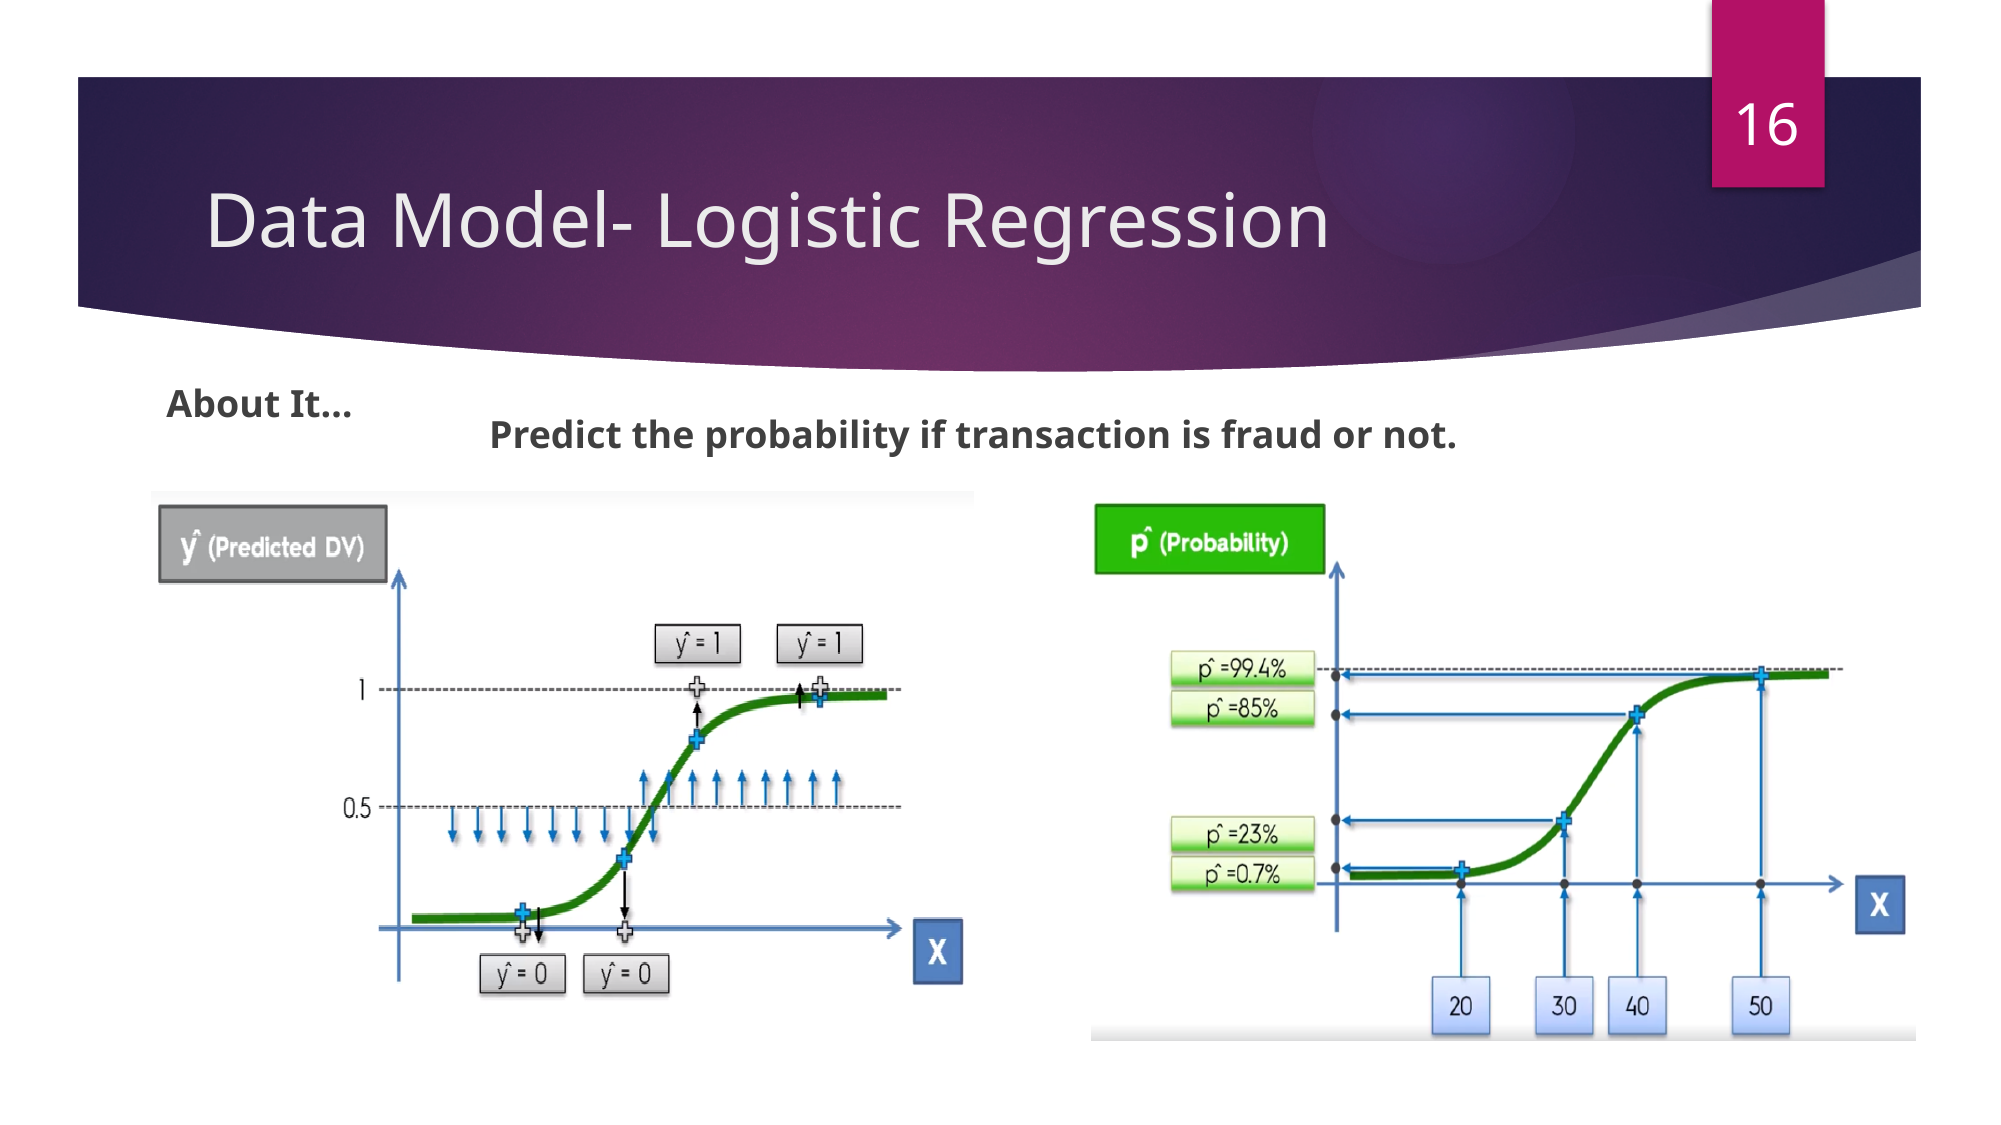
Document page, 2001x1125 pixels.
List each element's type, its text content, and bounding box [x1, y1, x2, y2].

slide_number 16 [1698, 48, 1836, 175]
text_box About It… [151, 372, 376, 433]
picture [151, 491, 975, 1020]
picture [1090, 494, 1916, 1042]
title Data Model- Logistic Regression [189, 159, 1627, 276]
list Predict the probability if transaction is fraud or not. [292, 403, 1656, 472]
